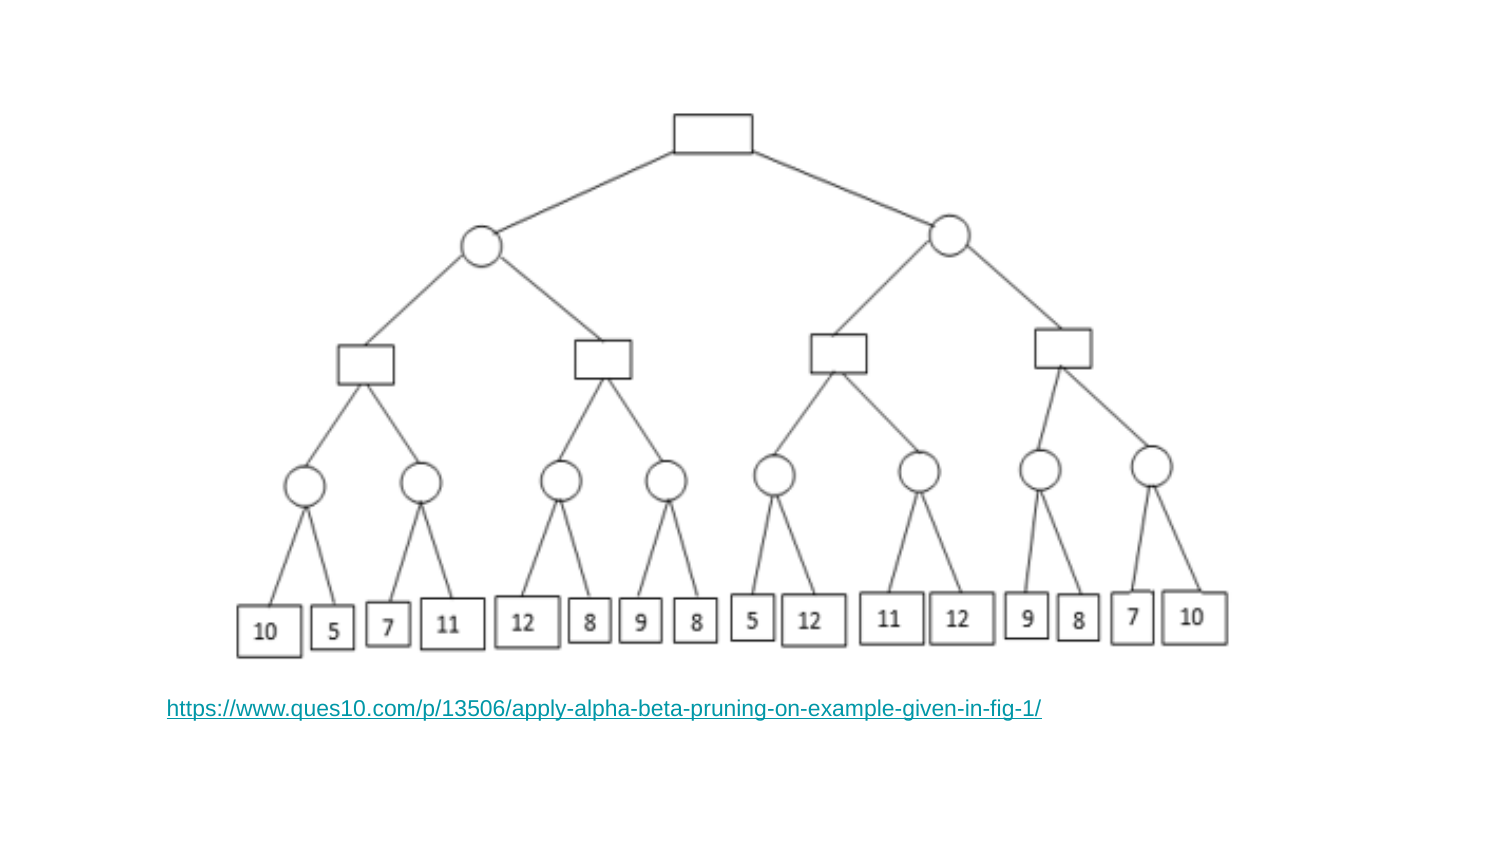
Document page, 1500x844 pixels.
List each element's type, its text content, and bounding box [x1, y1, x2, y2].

text_box https://www.ques10.com/p/13506/apply-alpha-beta-pruning-on-example-given-in-fig-1/ [151, 678, 1387, 735]
picture [197, 112, 1249, 689]
